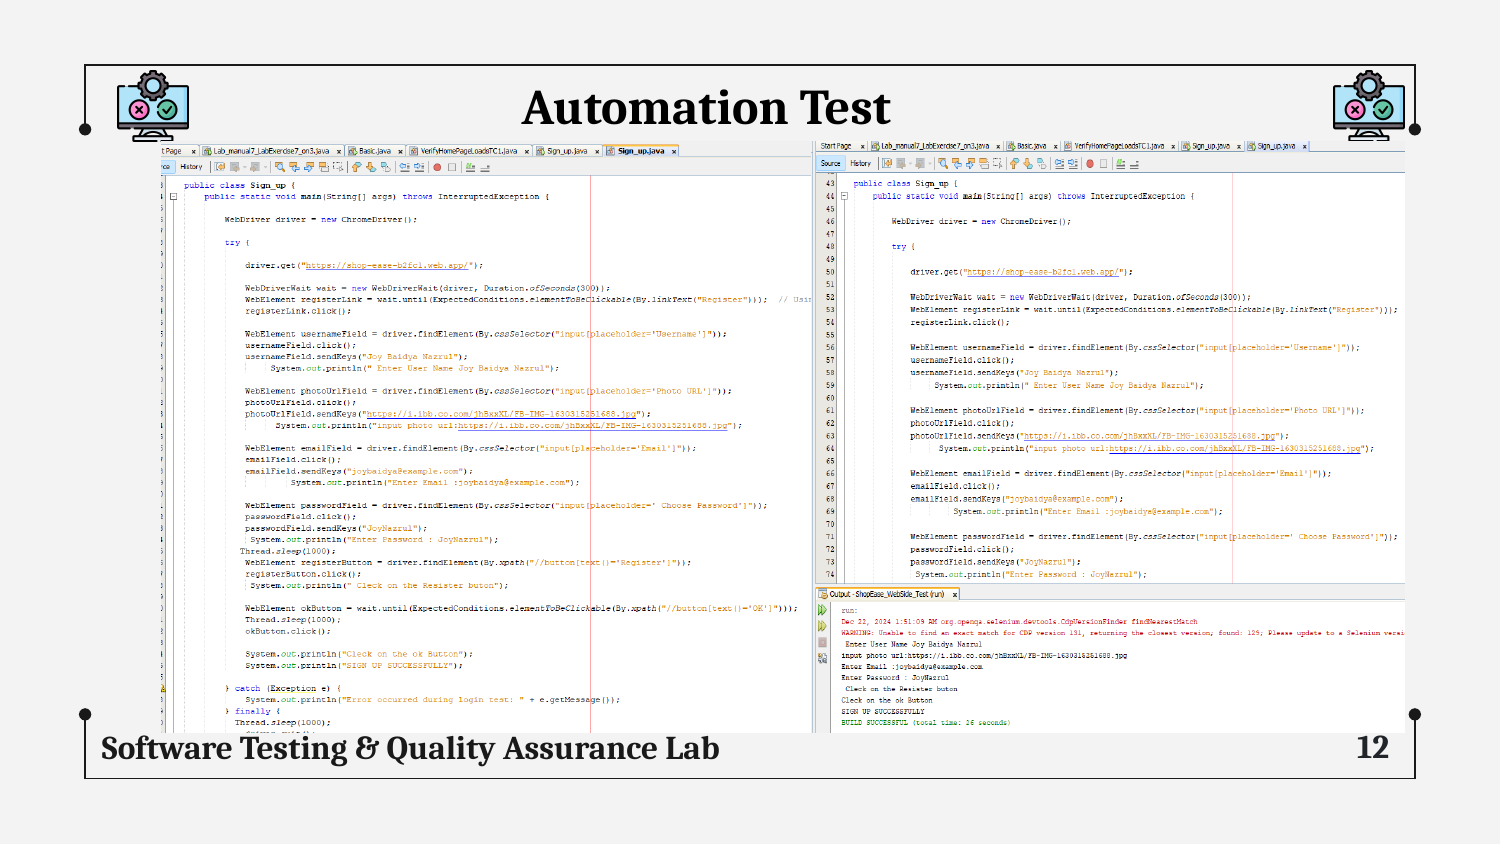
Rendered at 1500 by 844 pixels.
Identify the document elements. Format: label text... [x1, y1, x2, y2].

picture [117, 70, 1405, 733]
text_box Software Testing & Quality Assurance Lab [86, 711, 774, 780]
text_box Automation Test [506, 67, 937, 140]
text_box 12 [1342, 709, 1417, 778]
